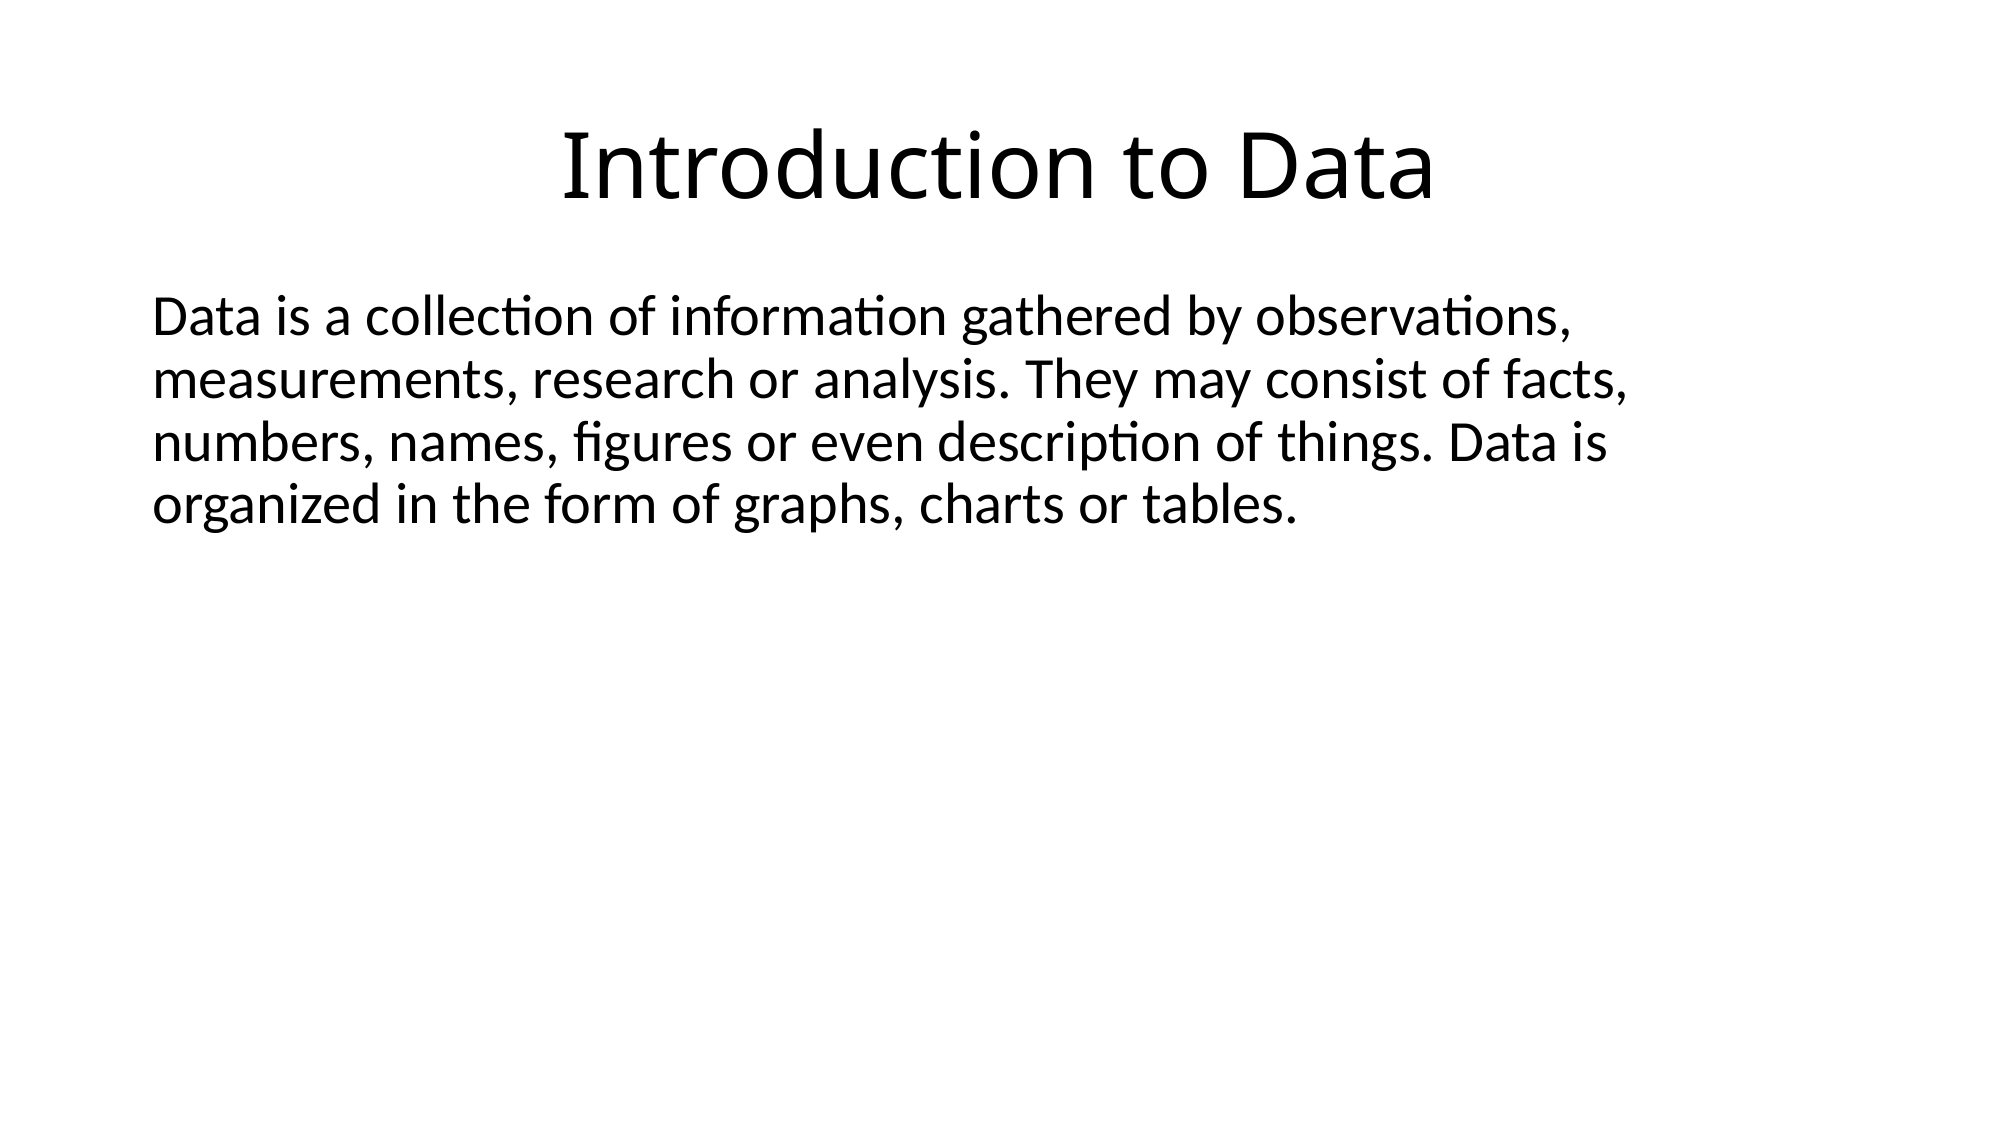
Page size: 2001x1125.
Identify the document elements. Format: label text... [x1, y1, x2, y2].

list Data is a collection of information gathered by observations, measurements, research or analysis. They may consist of facts, numbers, names, figures or even description of things. Data is organized in the form of graphs, charts or tables. [137, 277, 1863, 750]
title Introduction to Data [137, 59, 1863, 277]
